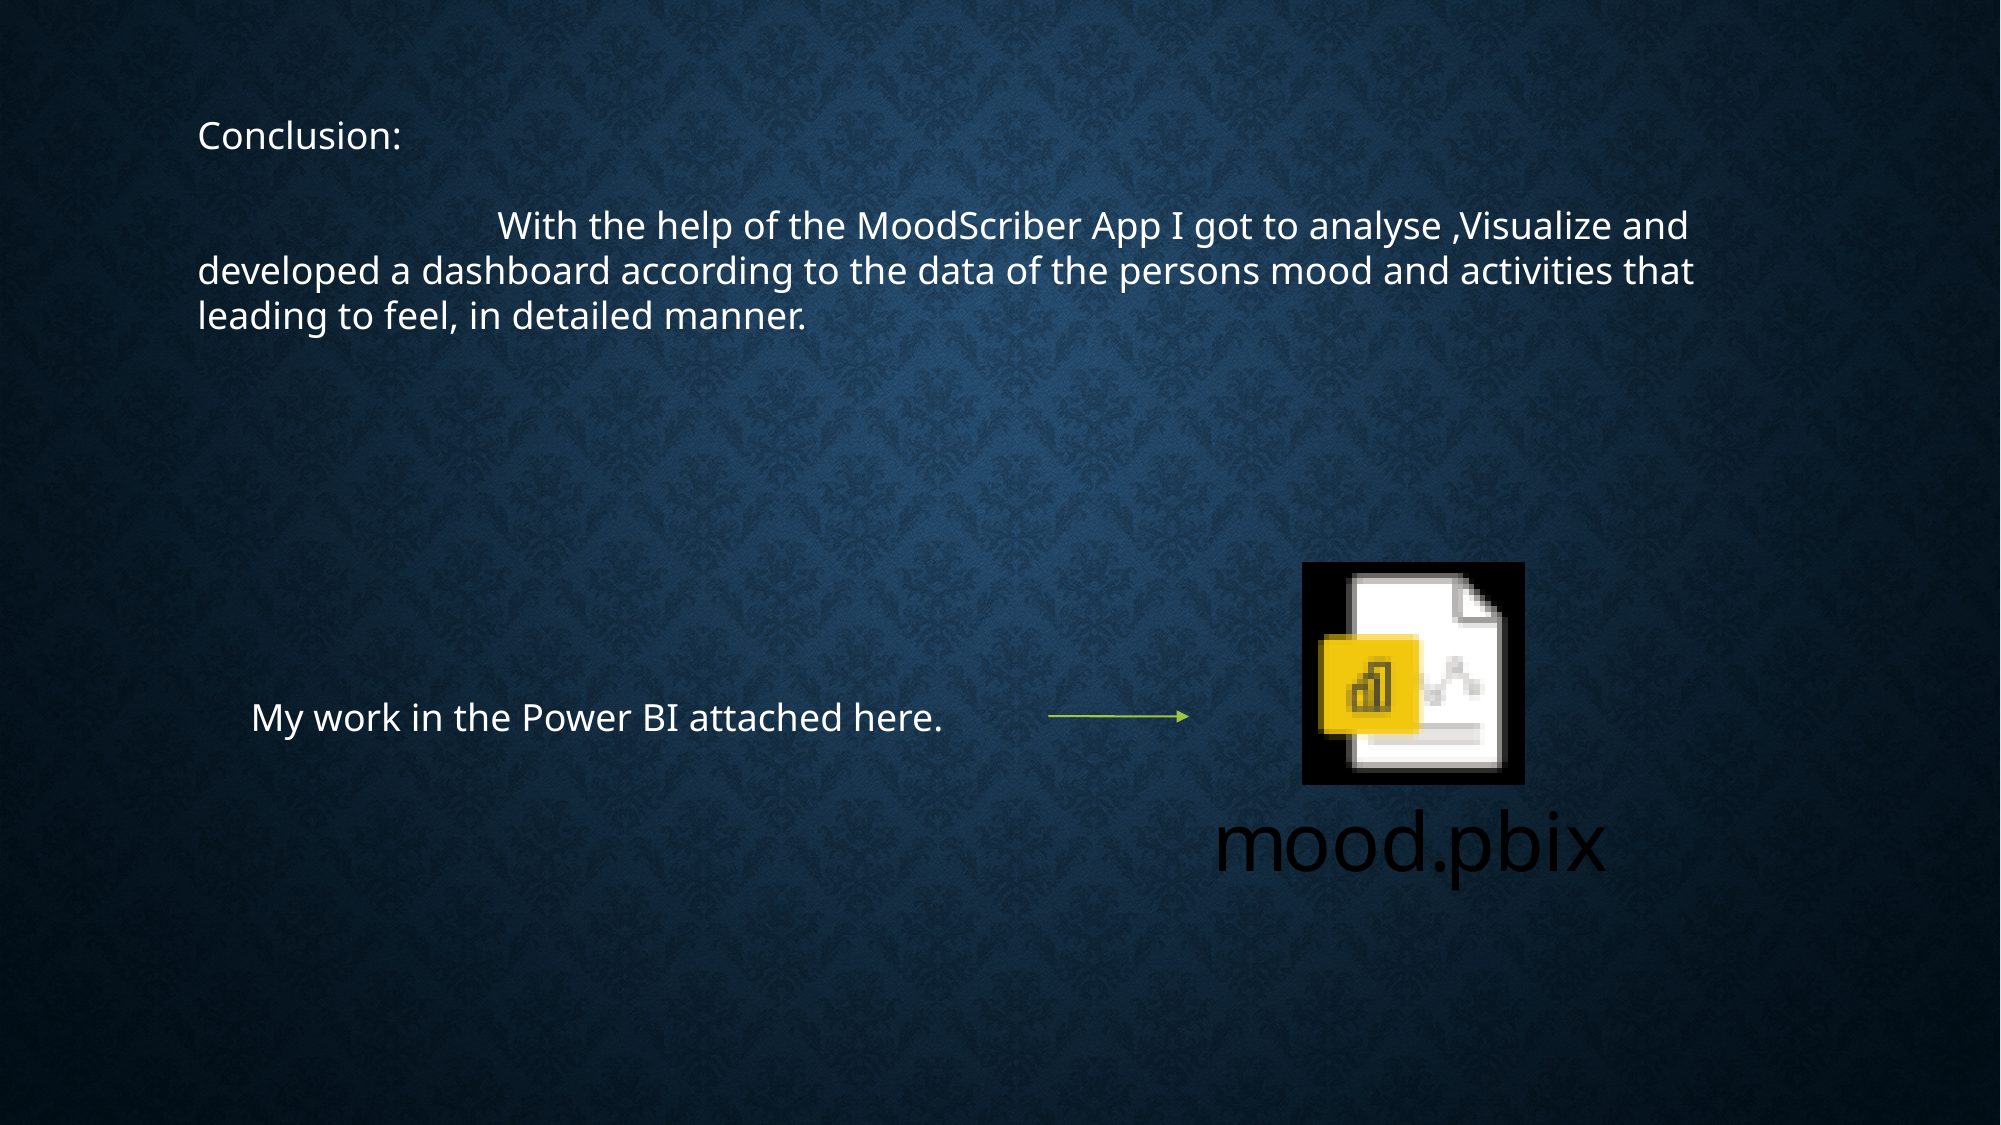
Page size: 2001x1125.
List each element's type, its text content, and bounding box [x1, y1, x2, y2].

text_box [1166, 561, 1662, 932]
text_box My work in the Power BI attached here. [235, 686, 1049, 746]
text_box Conclusion: With the help of the MoodScriber App I got to analyse ,Visualize and developed a dashboard according to the data of the persons mood and activities that leading to feel, in detailed manner. [182, 104, 1716, 345]
